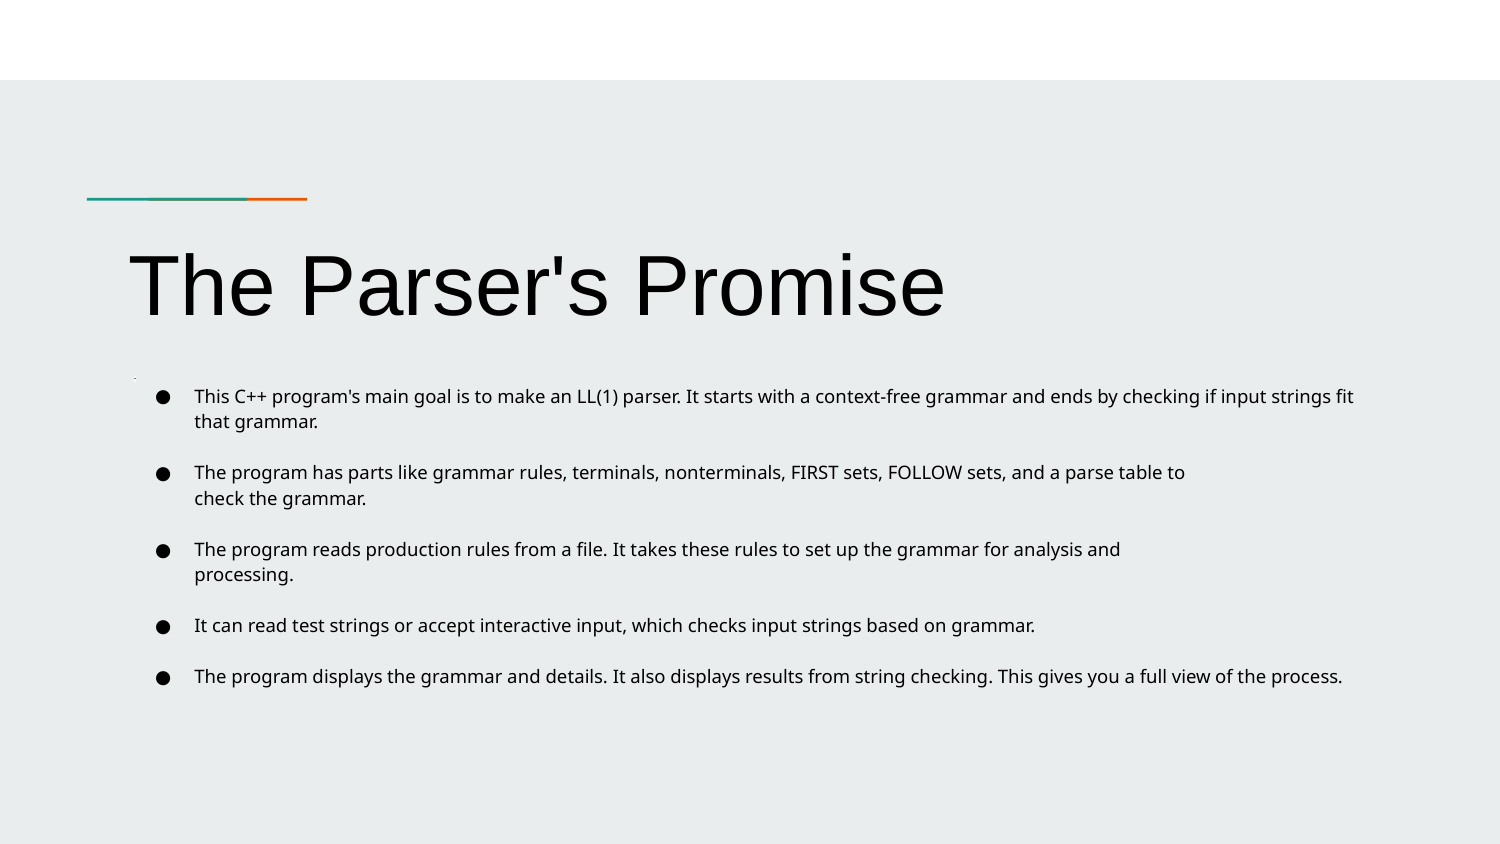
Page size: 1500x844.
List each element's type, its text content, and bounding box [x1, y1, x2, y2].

title The Parser's Promise [113, 214, 1375, 353]
subtitle • This C++ program's main goal is to make an LL(1) parser. It starts with a context-free grammar and ends by checking if input strings fit that grammar. The program has parts like grammar rules, terminals, nonterminals, FIRST sets, FOLLOW sets, and a parse table to check the grammar. The program reads production rules from a file. It takes these rules to set up the grammar for analysis and processing. It can read test strings or accept interactive input, which checks input strings based on grammar. The program displays the grammar and details. It also displays results from string checking. This gives you a full view of the process. [119, 360, 1381, 740]
